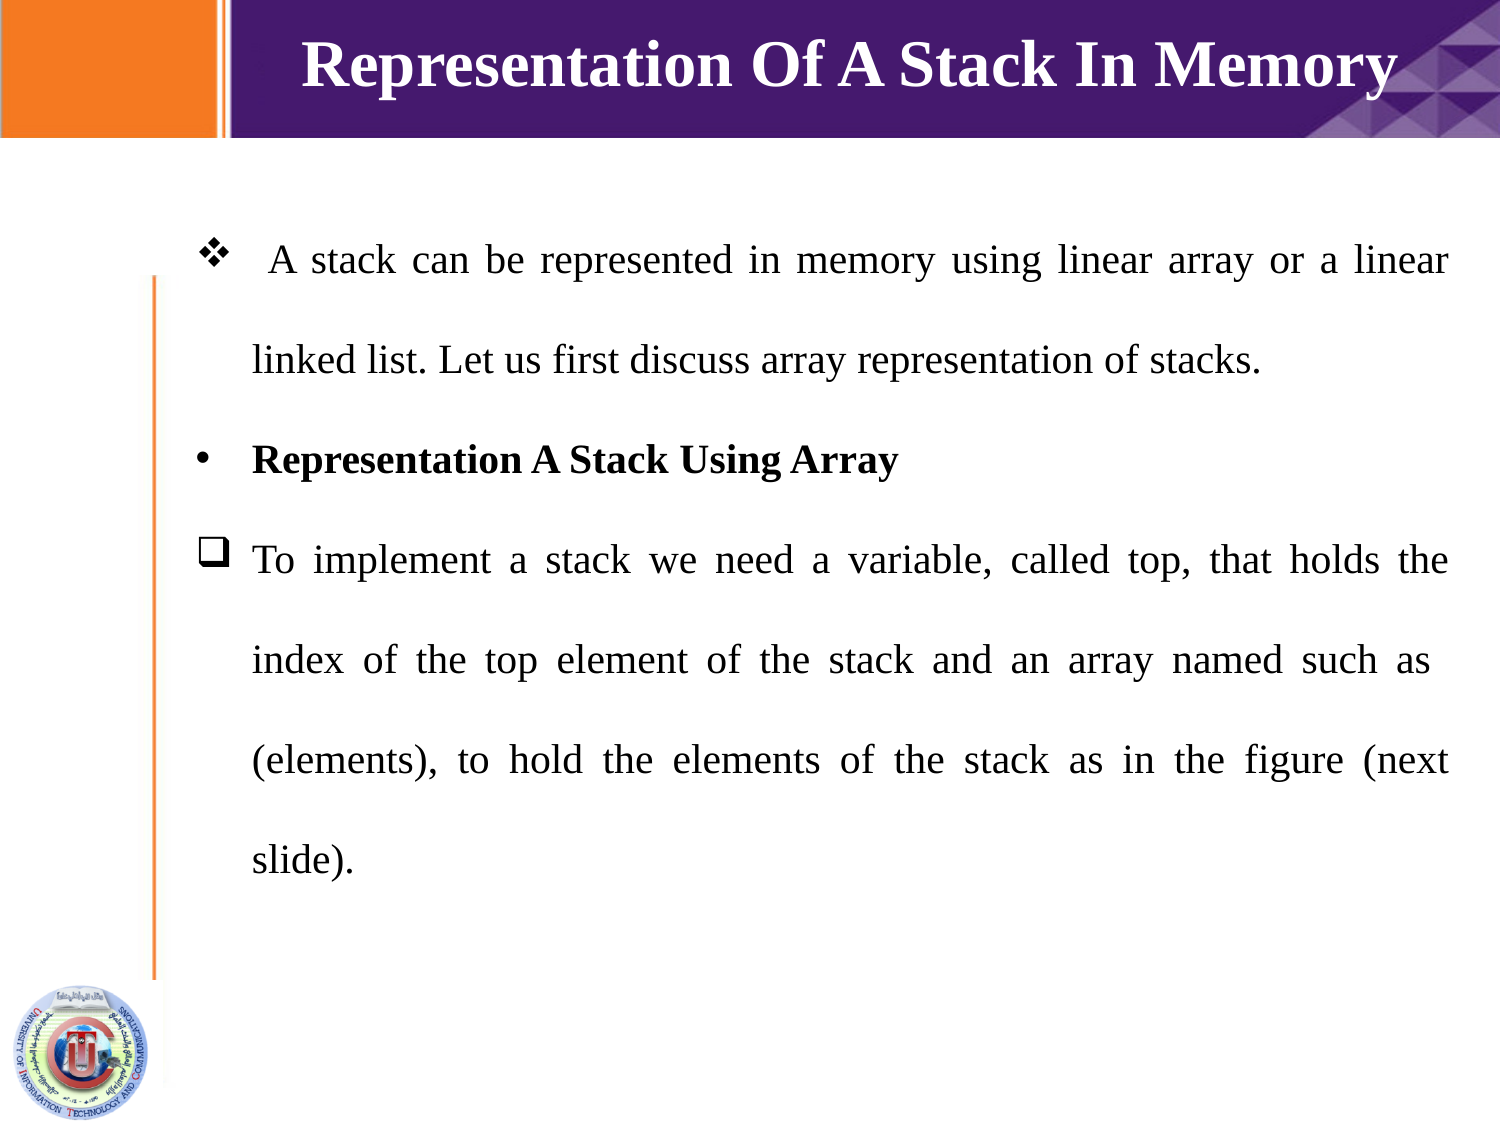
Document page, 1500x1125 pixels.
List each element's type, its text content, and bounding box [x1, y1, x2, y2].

picture [0, 275, 179, 1125]
text_box A stack can be represented in memory using linear array or a linear linked list. Let us first discuss array representation of stacks. Representation A Stack Using Array To implement a stack we need a variable, called top, that holds the index of the top element of the stack and an array named such as (elements), to hold the elements of the stack as in the figure (next slide). [180, 174, 1465, 890]
picture [0, 0, 1500, 138]
